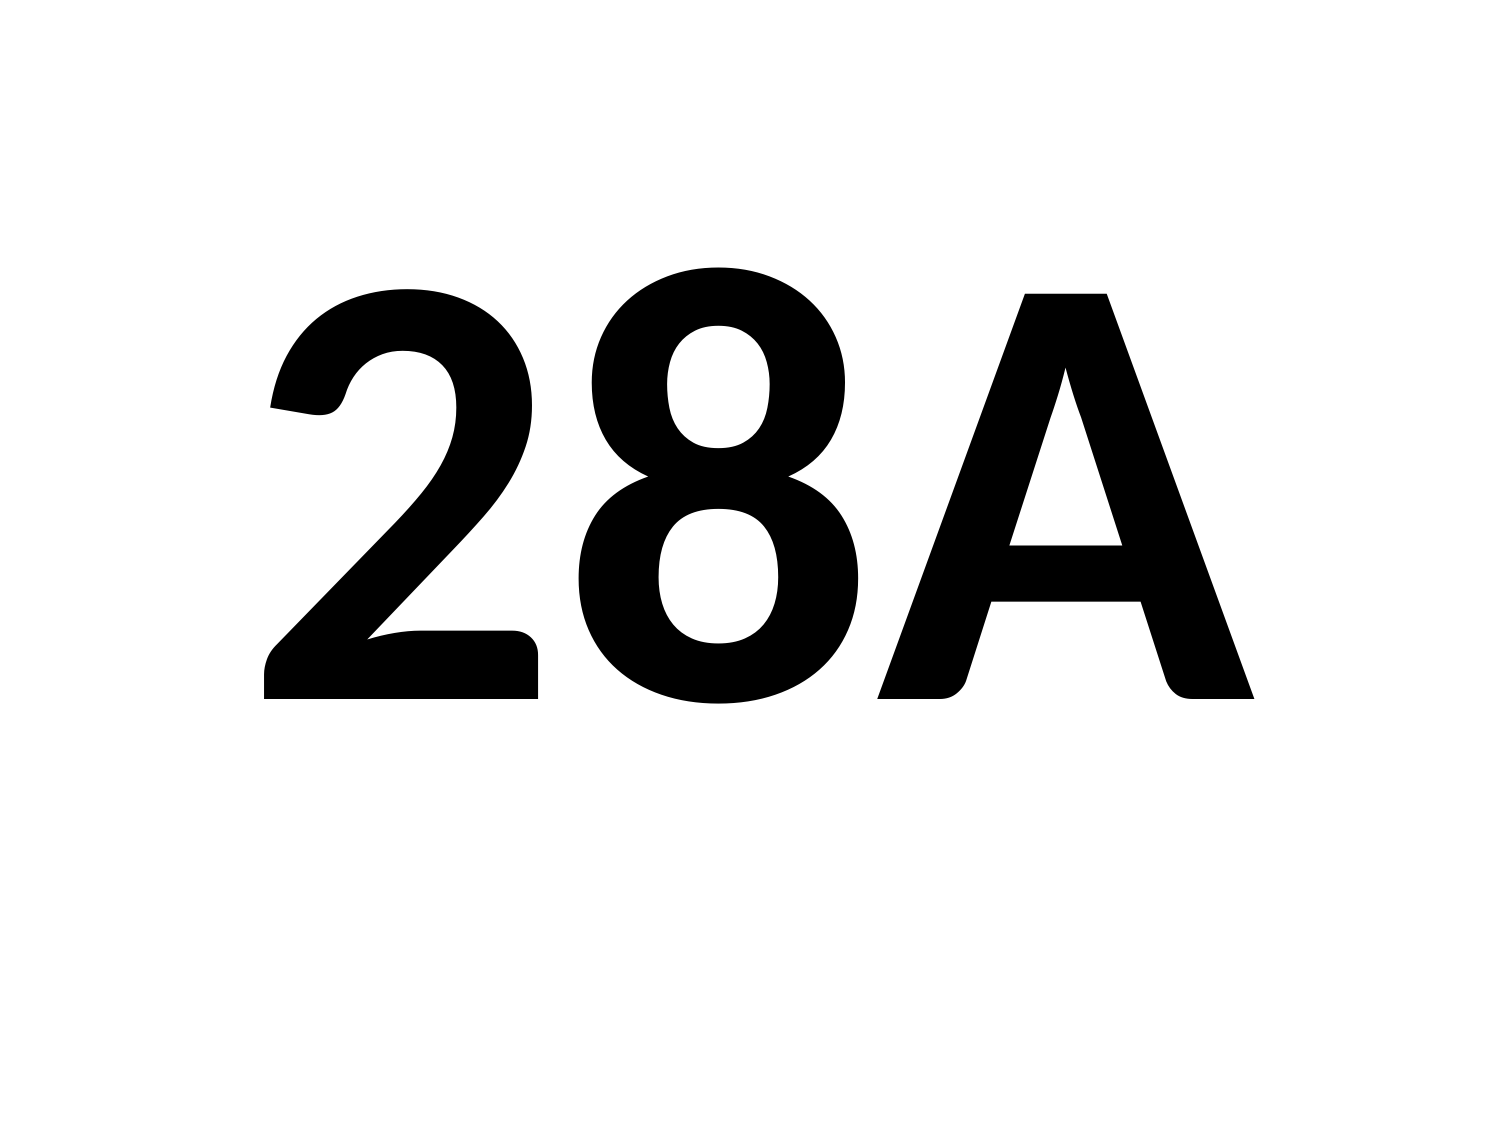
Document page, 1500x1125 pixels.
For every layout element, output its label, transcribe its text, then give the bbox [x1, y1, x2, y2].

text_box 28A [228, 67, 1271, 833]
